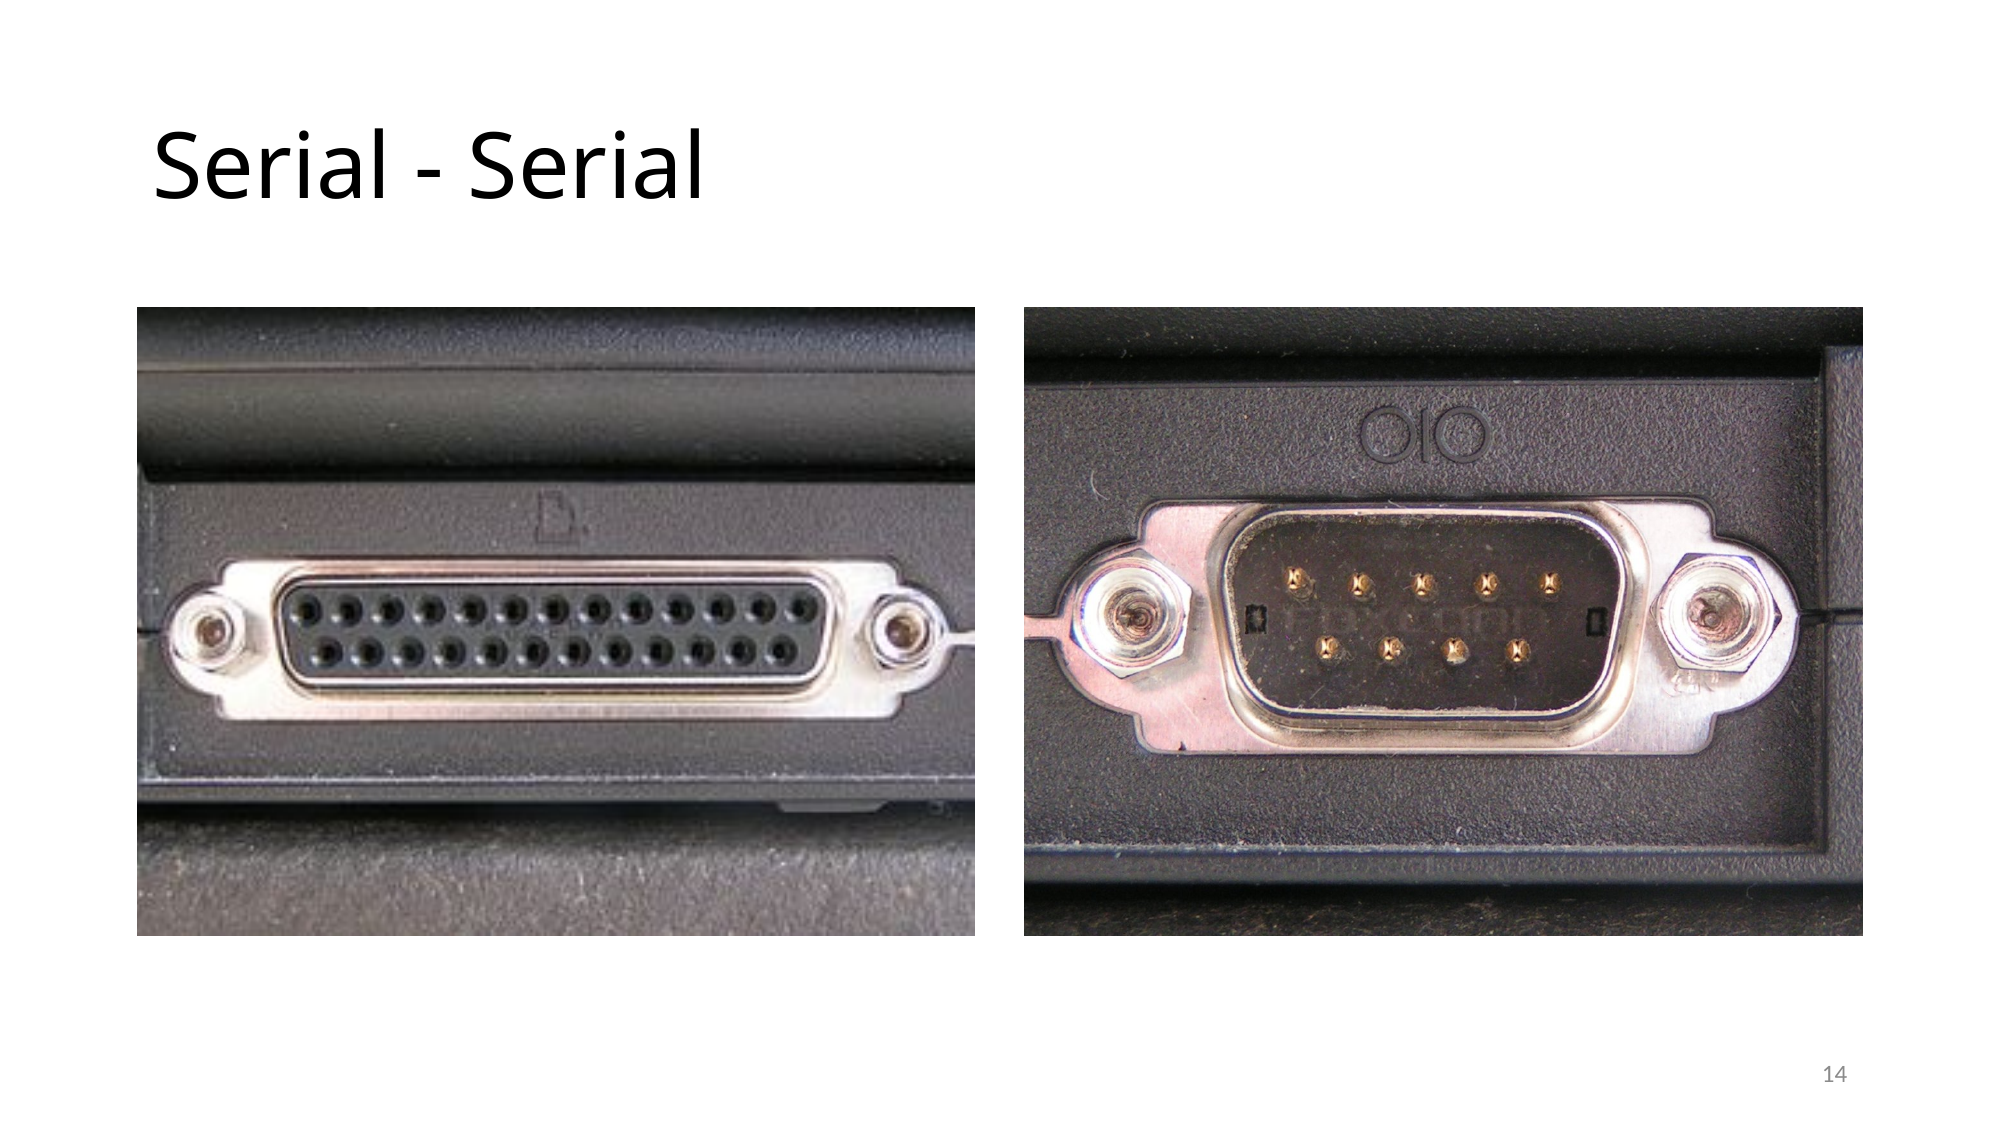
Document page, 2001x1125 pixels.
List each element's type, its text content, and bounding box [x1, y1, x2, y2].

picture [1024, 307, 1863, 936]
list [137, 307, 975, 936]
slide_number 14 [1412, 1042, 1863, 1103]
title Serial - Serial [137, 59, 1863, 278]
